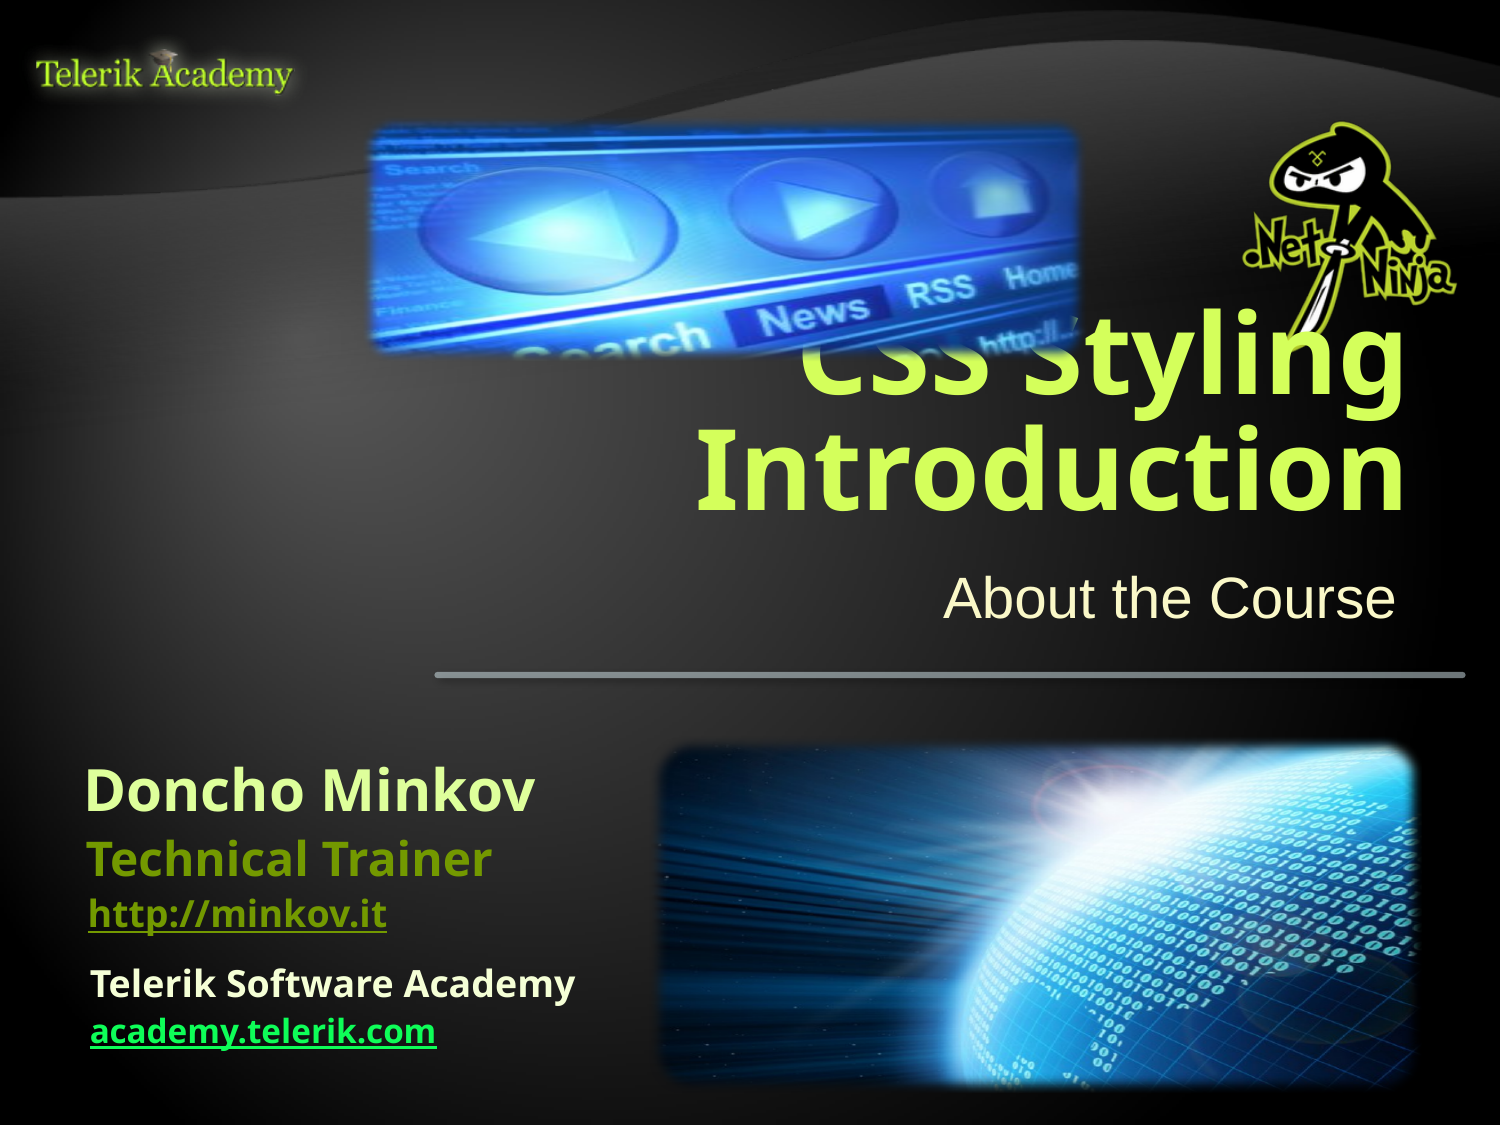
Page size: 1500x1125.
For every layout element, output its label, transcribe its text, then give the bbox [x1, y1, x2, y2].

list http://minkov.it [72, 882, 642, 944]
list academy.telerik.com [75, 1002, 642, 1059]
list Doncho Minkov [68, 745, 643, 834]
subtitle About the Course [75, 548, 1413, 642]
picture [0, 0, 1500, 1125]
list Technical Trainer [70, 820, 642, 897]
title CSS Styling Introduction [75, 283, 1425, 534]
list Telerik Software Academy [75, 952, 642, 1002]
